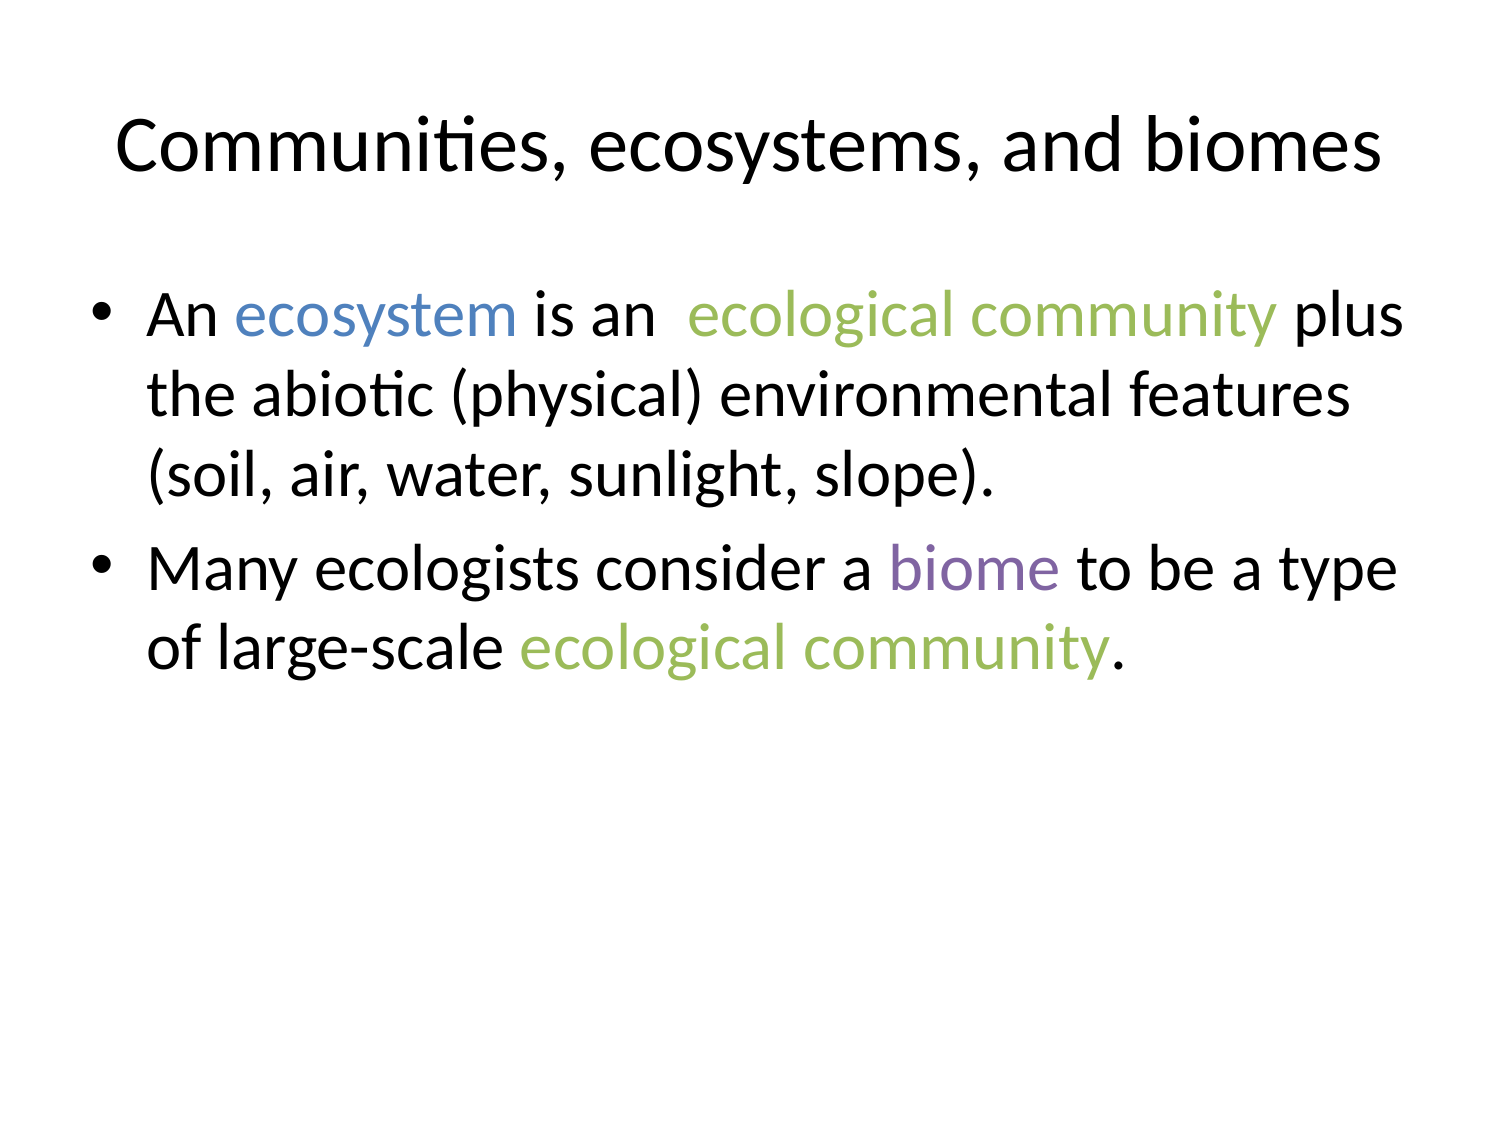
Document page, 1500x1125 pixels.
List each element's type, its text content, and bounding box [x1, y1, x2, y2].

list An ecosystem is an ecological community plus the abiotic (physical) environmental features (soil, air, water, sunlight, slope). Many ecologists consider a biome to be a type of large-scale ecological community. [75, 262, 1425, 1005]
title Communities, ecosystems, and biomes [75, 45, 1425, 233]
